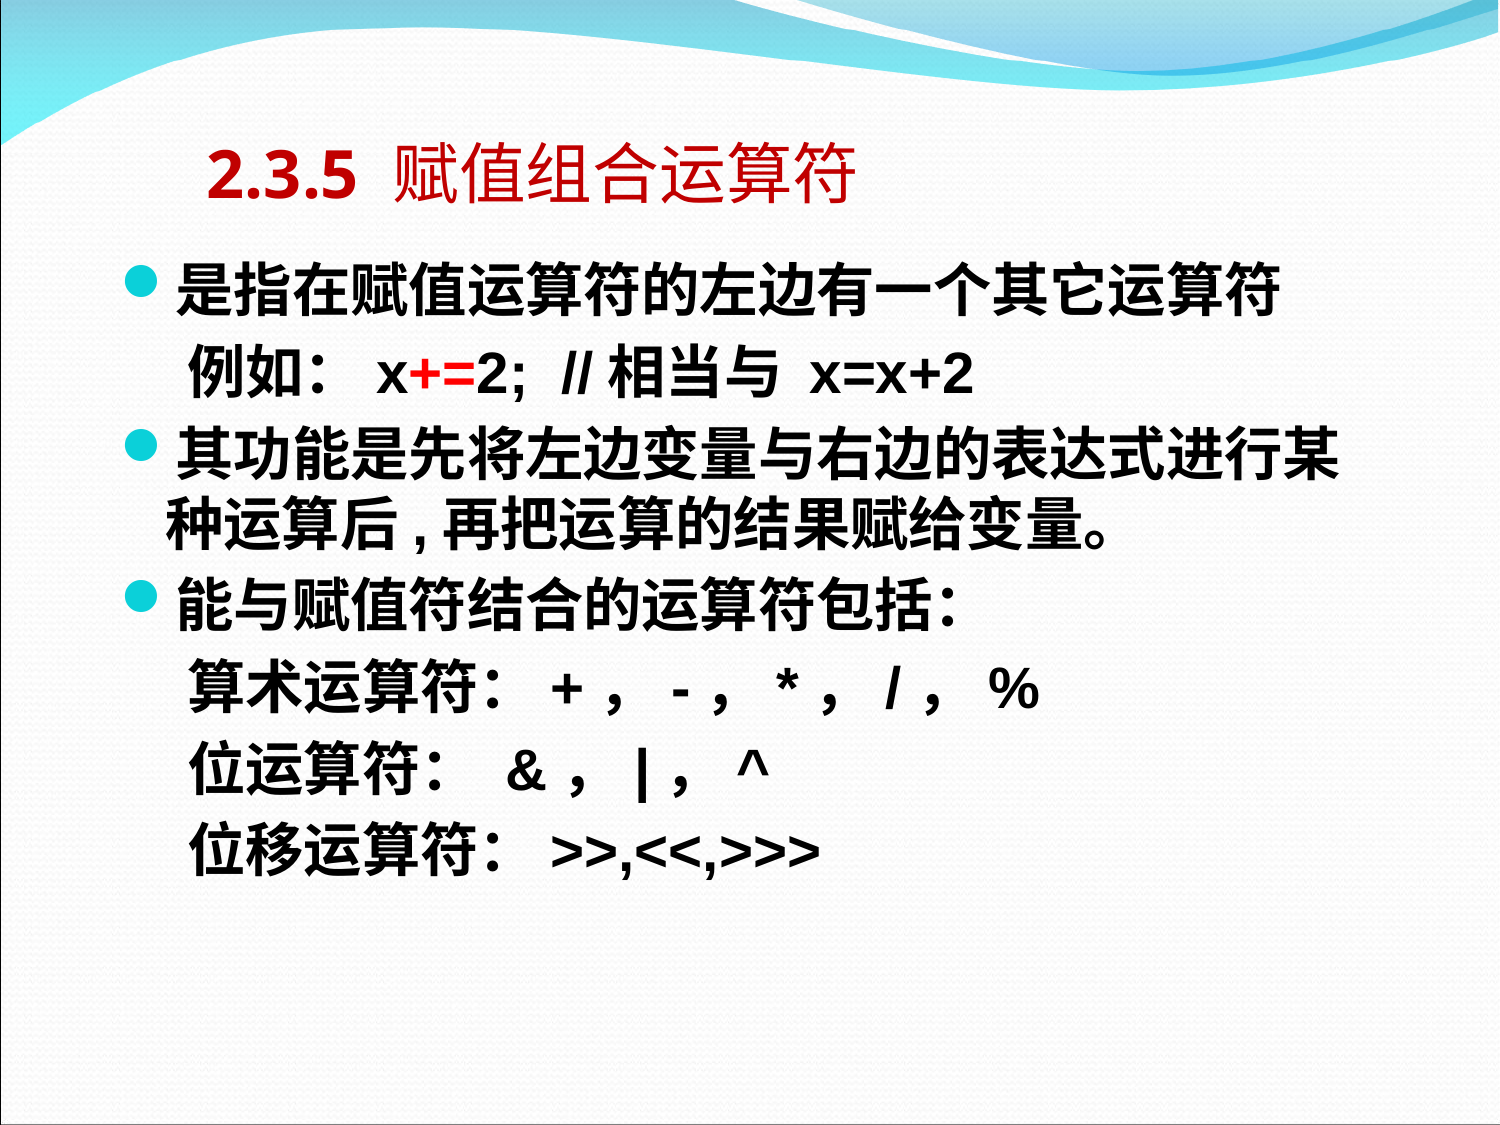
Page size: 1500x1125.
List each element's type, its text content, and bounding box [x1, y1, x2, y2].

list 是指在赋值运算符的左边有一个其它运算符 例如：x+=2; //相当与 x=x+2 其功能是先将左边变量与右边的表达式进行某种运算后,再把运算的结果赋给变量。 能与赋值符结合的运算符包括： 算术运算符：+，-，*，/，% 位运算符： &，|，^ 位移运算符：>>,<<,>>> [105, 246, 1381, 926]
title 2.3.5 赋值组合运算符 [206, 137, 999, 212]
picture [0, 0, 1500, 1125]
